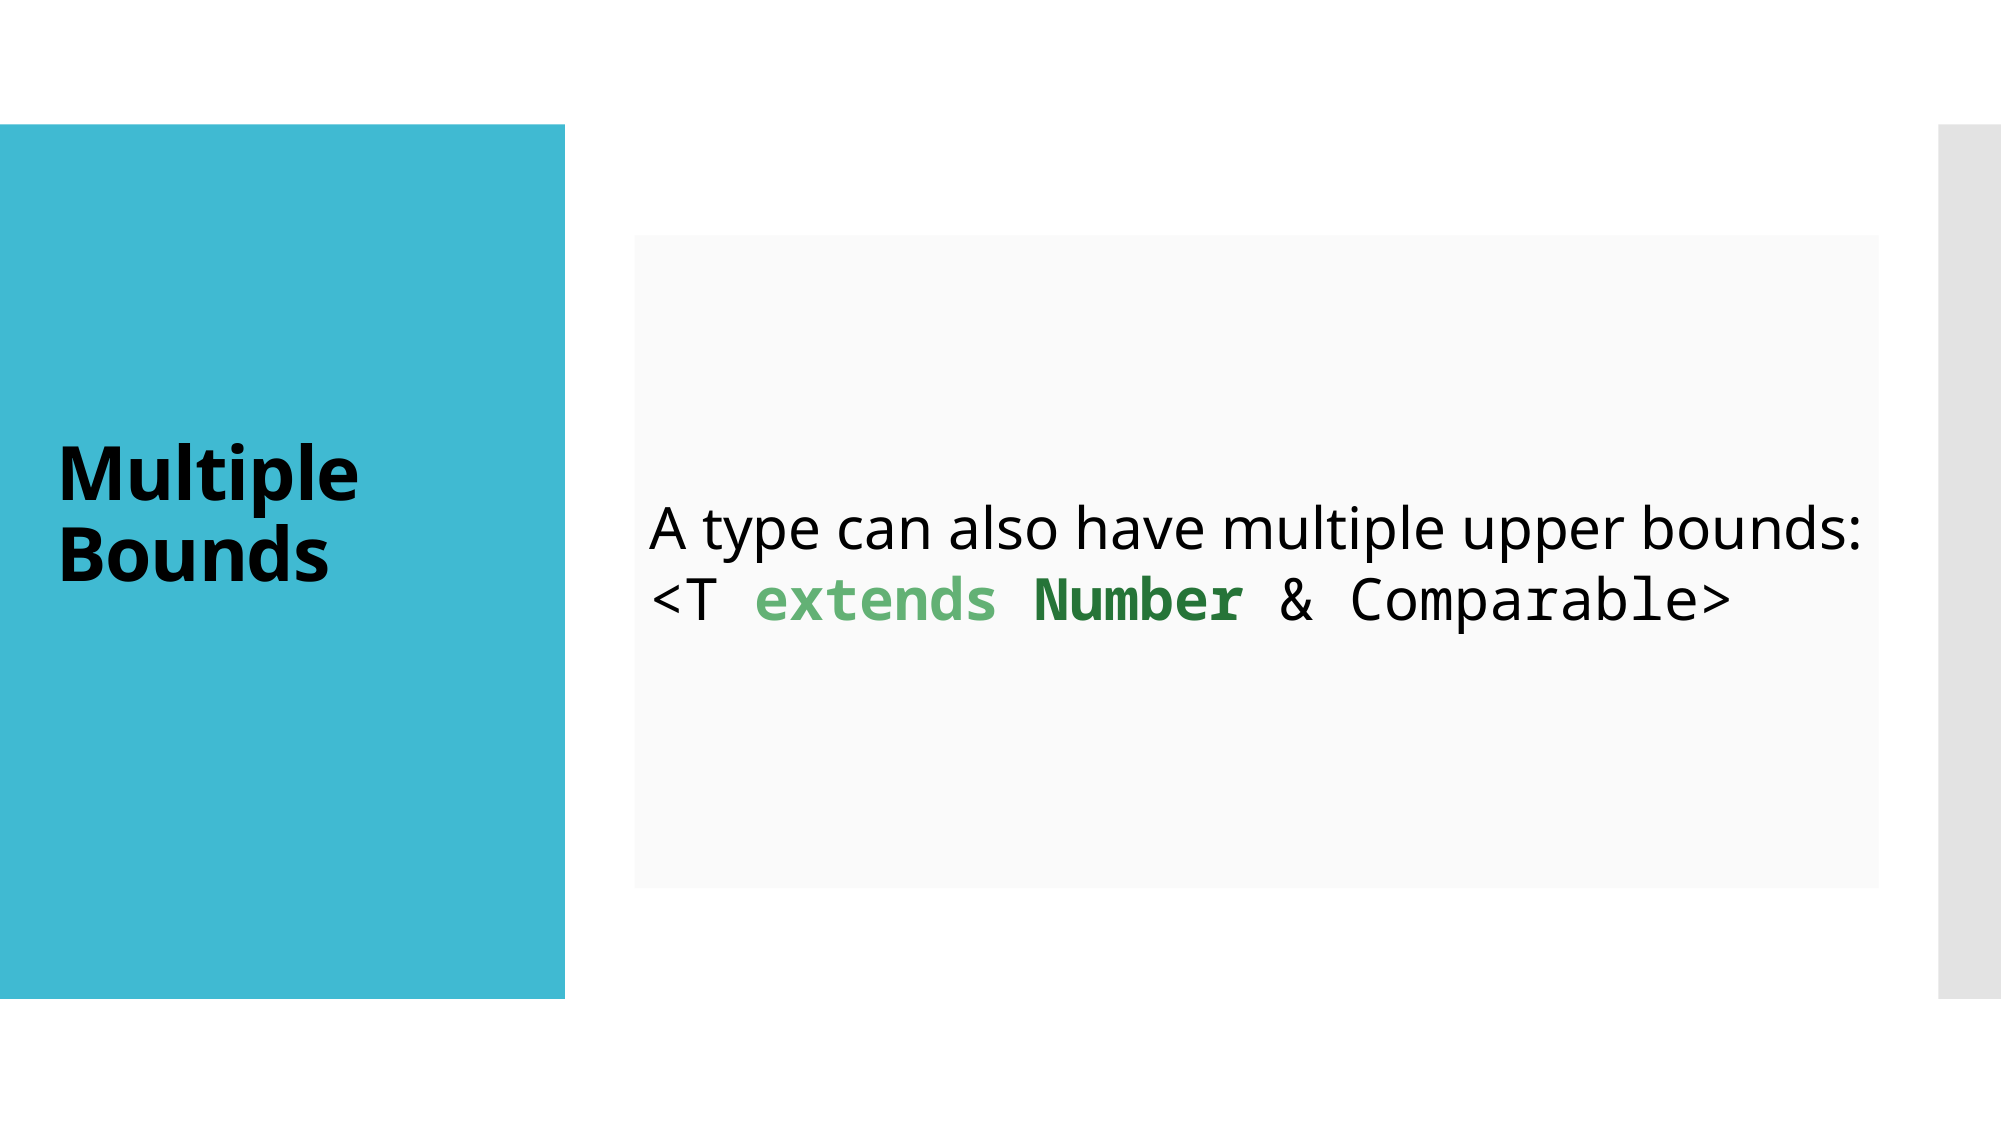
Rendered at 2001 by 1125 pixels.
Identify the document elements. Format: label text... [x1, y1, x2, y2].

title Multiple Bounds [41, 184, 525, 940]
list A type can also have multiple upper bounds: <T extends Number & Comparable> [634, 235, 1879, 889]
